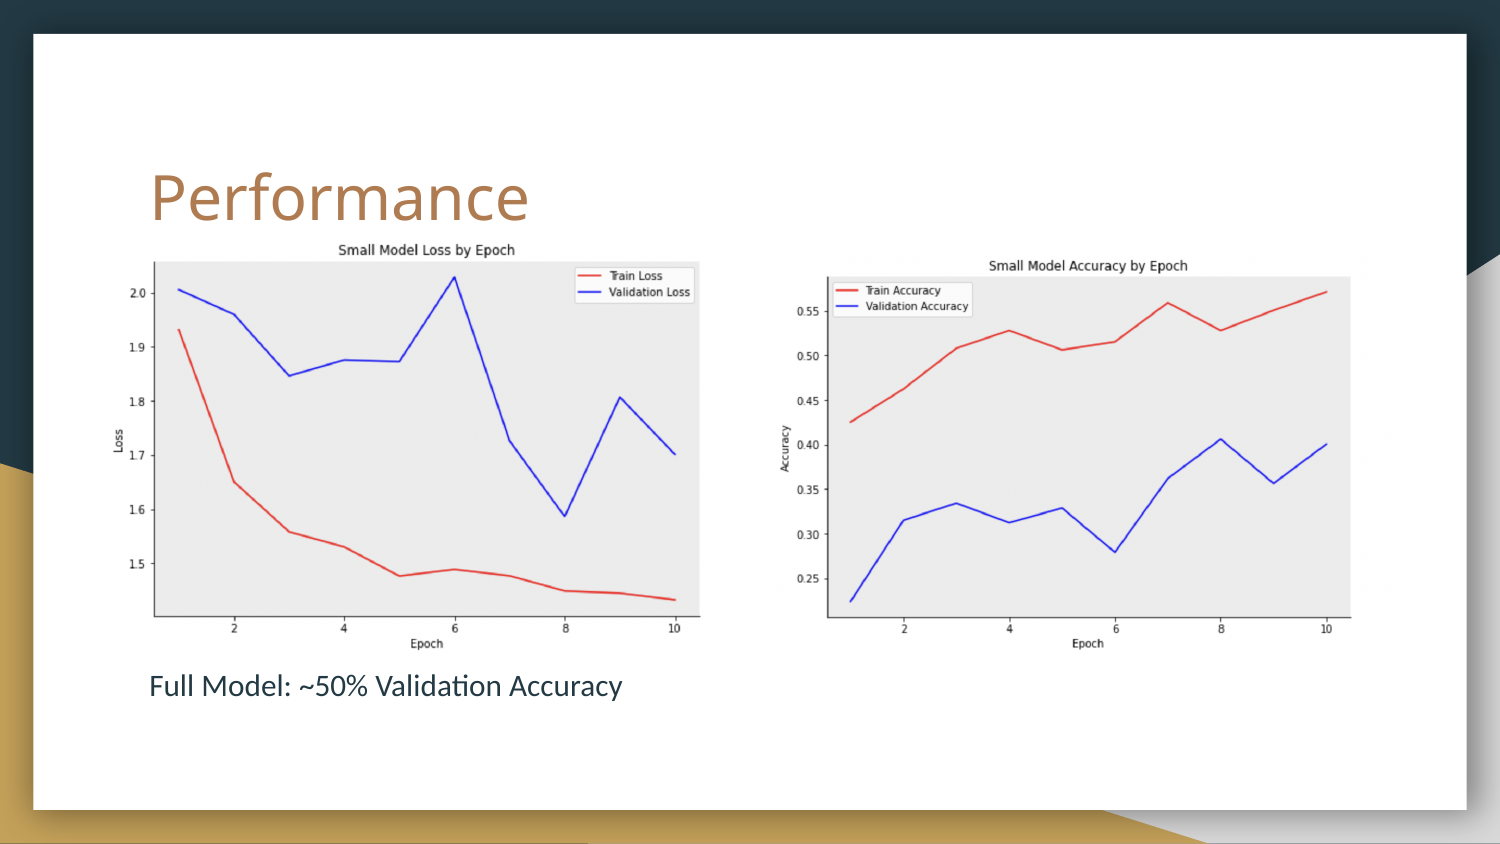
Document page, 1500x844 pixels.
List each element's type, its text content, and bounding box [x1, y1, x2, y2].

title Performance [134, 138, 1366, 296]
list Full Model: ~50% Validation Accuracy [134, 653, 1366, 729]
picture [102, 235, 742, 654]
picture [766, 255, 1406, 654]
